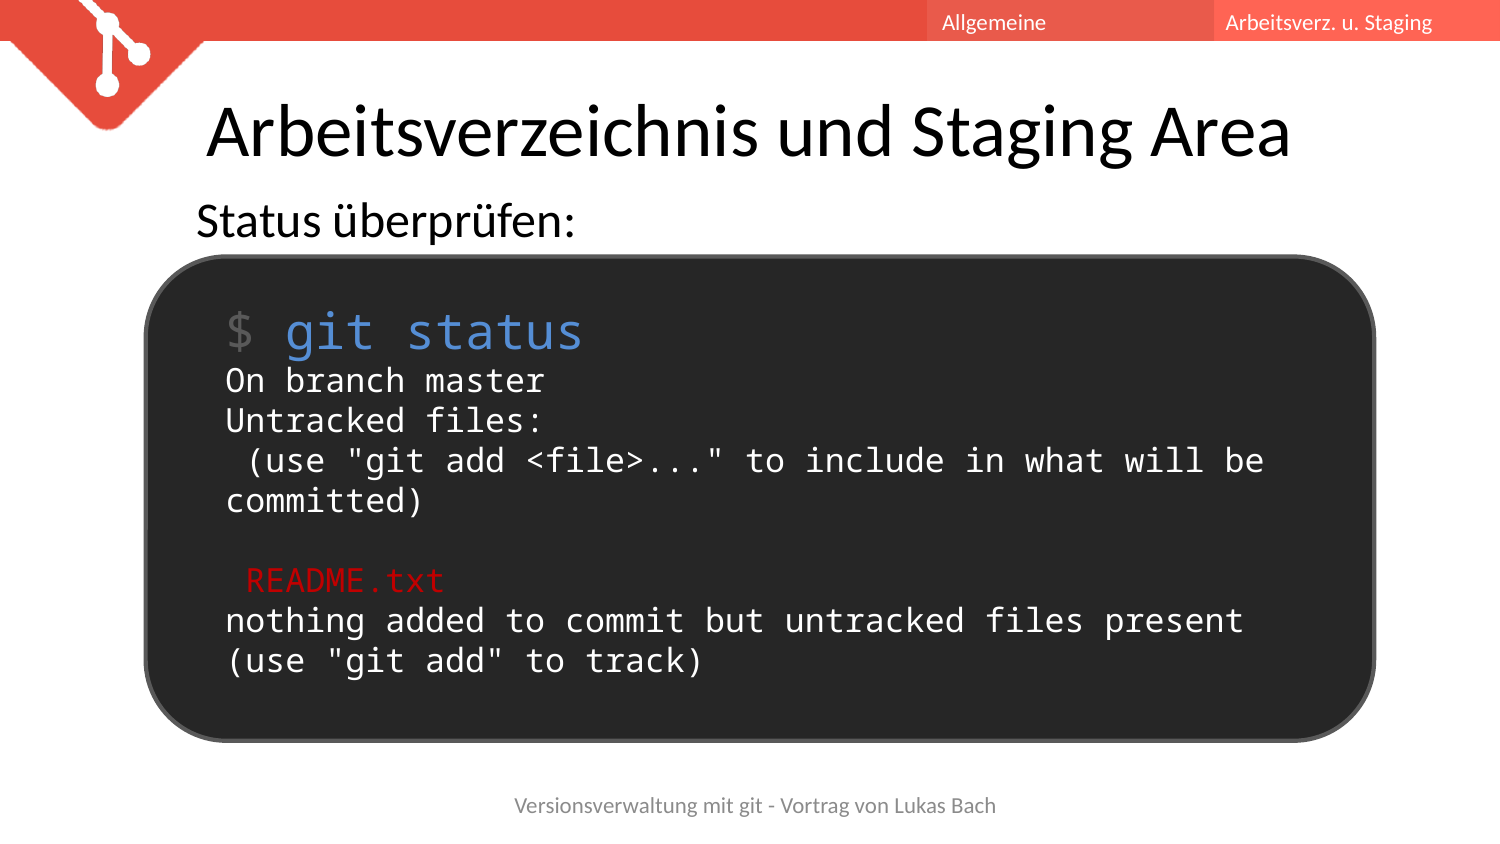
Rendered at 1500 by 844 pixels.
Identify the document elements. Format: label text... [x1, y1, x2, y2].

footer Versionsverwaltung mit git - Vortrag von Lukas Bach [242, 782, 1270, 827]
text_box Status überprüfen: [181, 180, 1033, 254]
title Arbeitsverzeichnis und Staging Area [75, 55, 1425, 197]
list Arbeitsverz. u. Staging Area [1210, 0, 1495, 44]
picture [0, 0, 1500, 132]
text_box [145, 256, 1375, 741]
list Allgemeine Funktionsweise [927, 0, 1210, 44]
